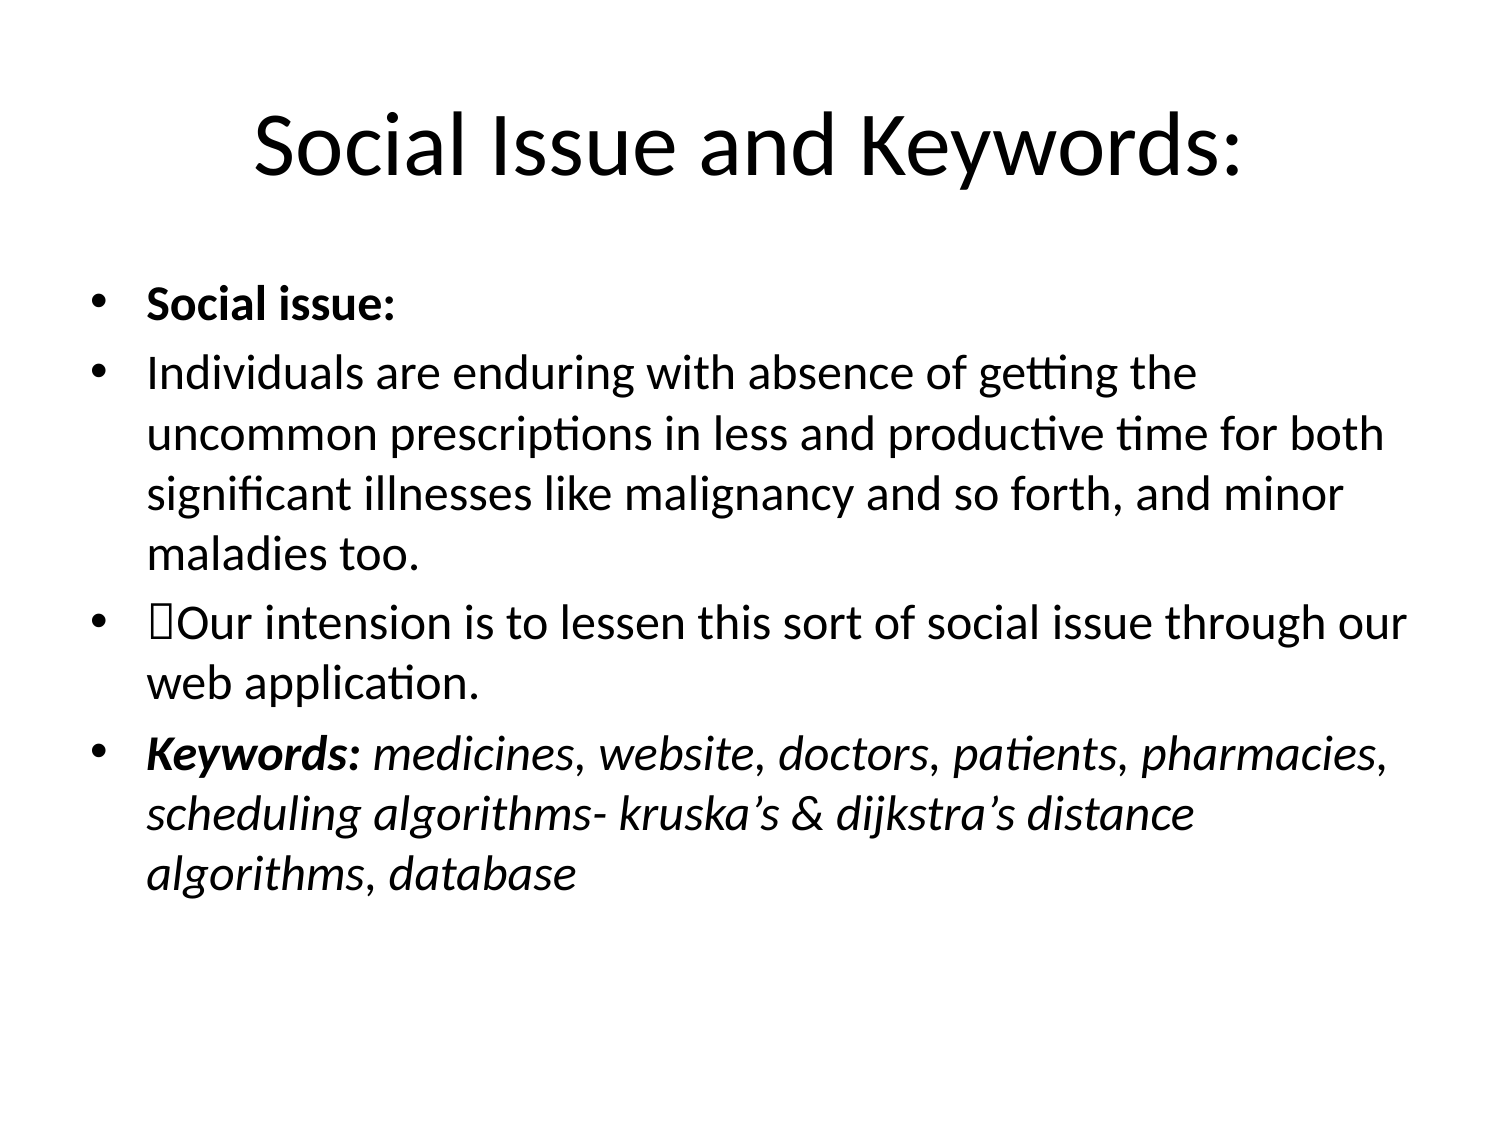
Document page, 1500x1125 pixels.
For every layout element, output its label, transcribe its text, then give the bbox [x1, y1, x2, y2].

list Social issue: Individuals are enduring with absence of getting the uncommon prescriptions in less and productive time for both significant illnesses like malignancy and so forth, and minor maladies too. Our intension is to lessen this sort of social issue through our web application. Keywords: medicines, website, doctors, patients, pharmacies, scheduling algorithms- kruska’s & dijkstra’s distance algorithms, database [75, 262, 1425, 1005]
title Social Issue and Keywords: [75, 45, 1425, 233]
